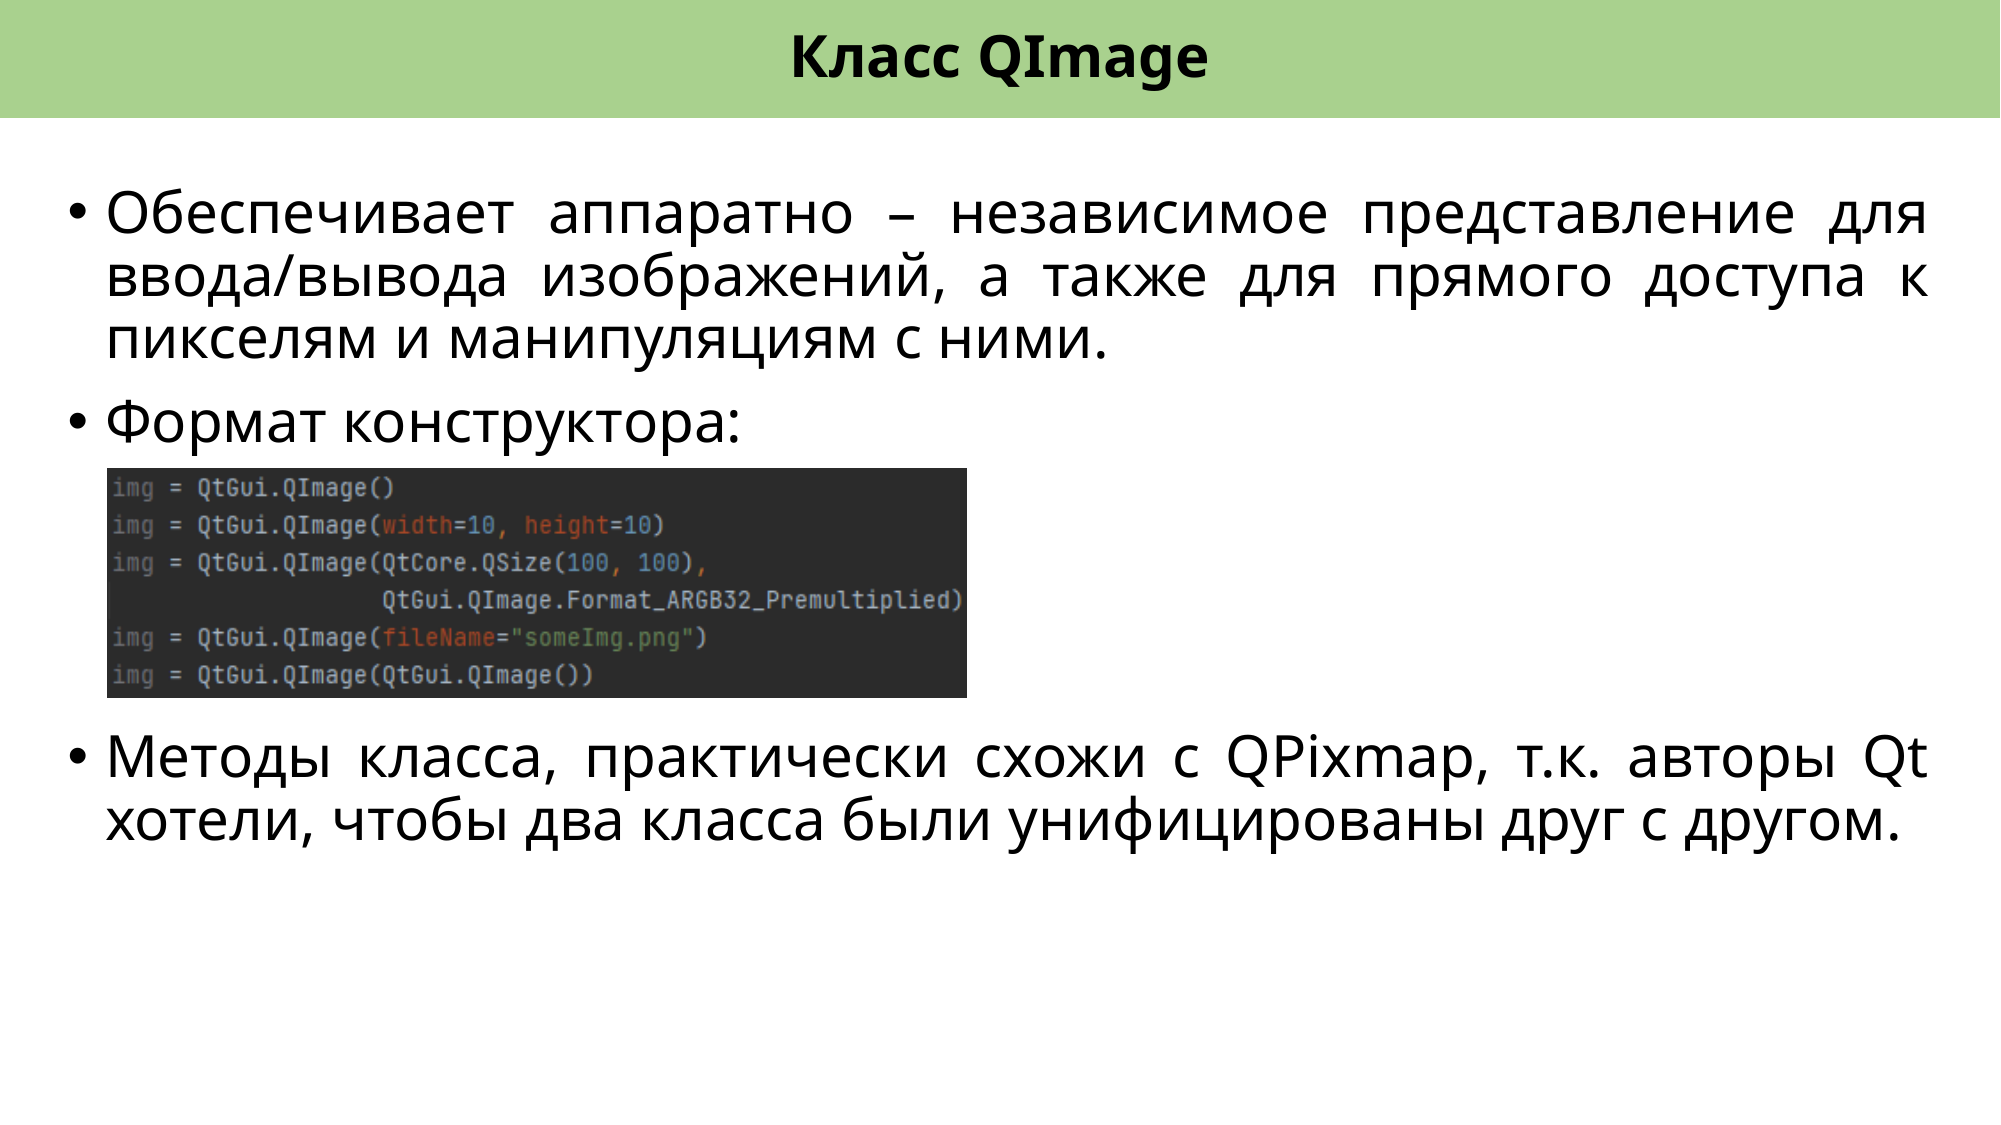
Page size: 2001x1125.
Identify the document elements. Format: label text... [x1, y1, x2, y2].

list Обеспечивает аппаратно – независимое представление для ввода/вывода изображений, а также для прямого доступа к пикселям и манипуляциям с ними. Формат конструктора: Методы класса, практически схожи с QPixmap, т.к. авторы Qt хотели, чтобы два класса были унифицированы друг с другом. [52, 175, 1944, 1066]
text_box Класс QImage [0, 0, 2000, 118]
picture [107, 468, 967, 698]
